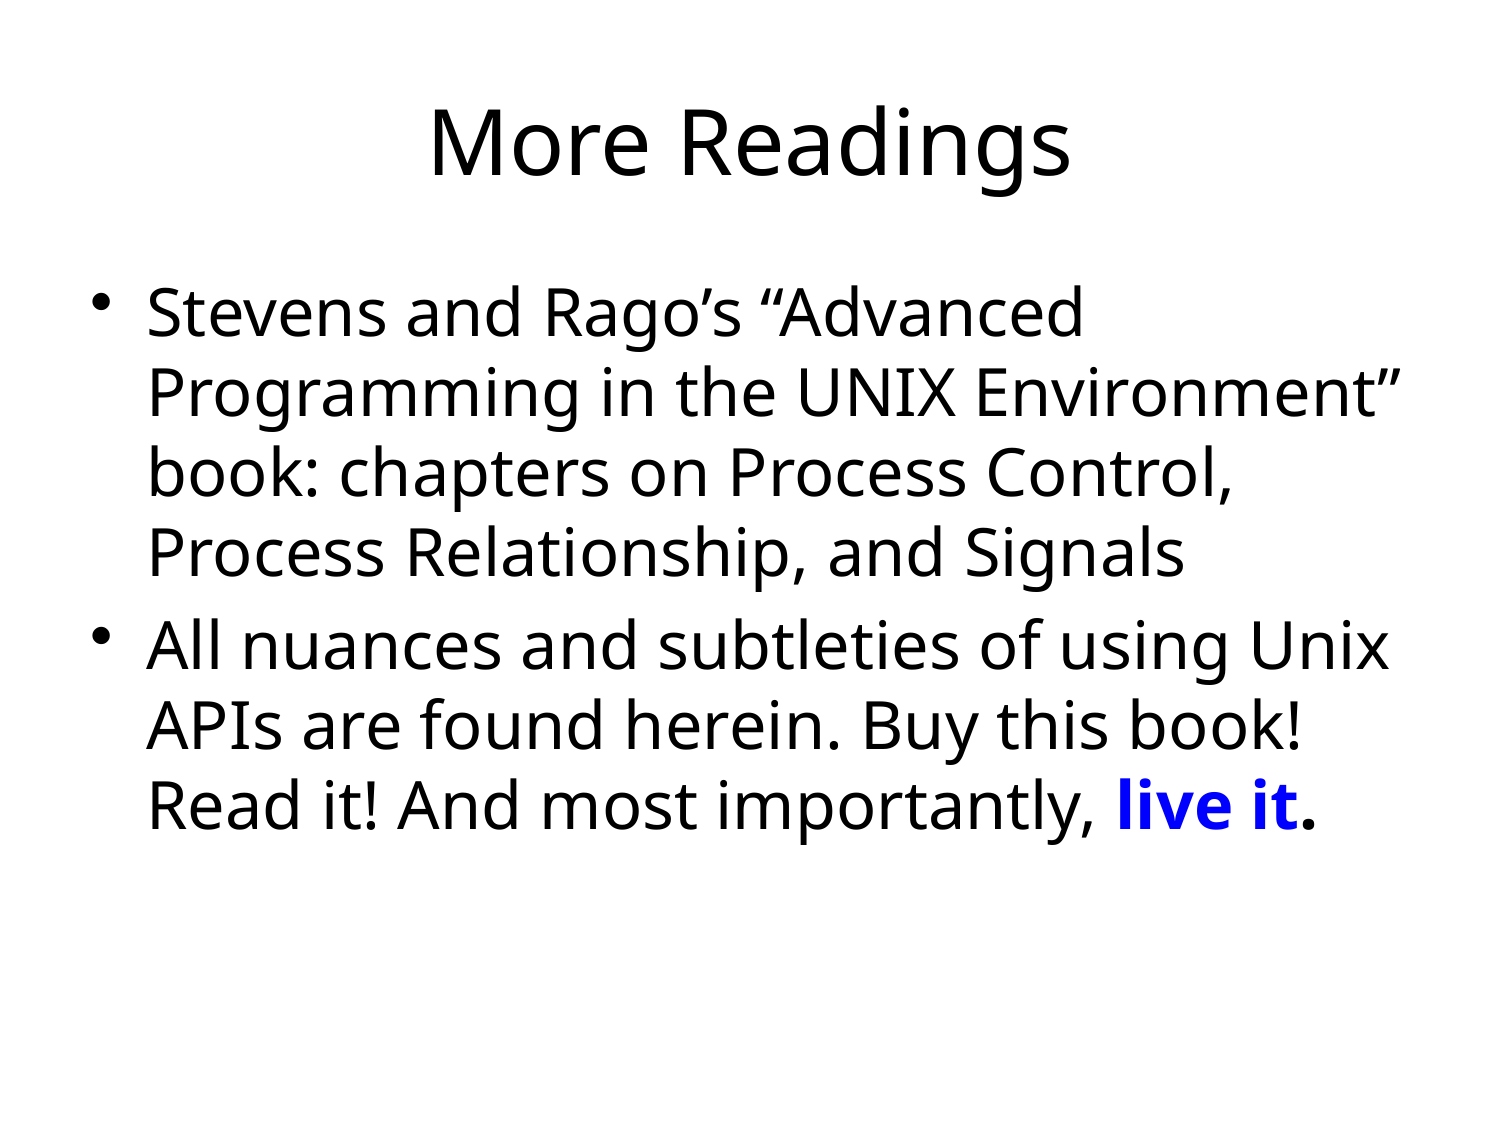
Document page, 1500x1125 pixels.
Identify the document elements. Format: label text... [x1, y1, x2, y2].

title More Readings [75, 45, 1425, 233]
list Stevens and Rago’s “Advanced Programming in the UNIX Environment” book: chapters on Process Control, Process Relationship, and Signals All nuances and subtleties of using Unix APIs are found herein. Buy this book! Read it! And most importantly, live it. [75, 262, 1425, 1005]
